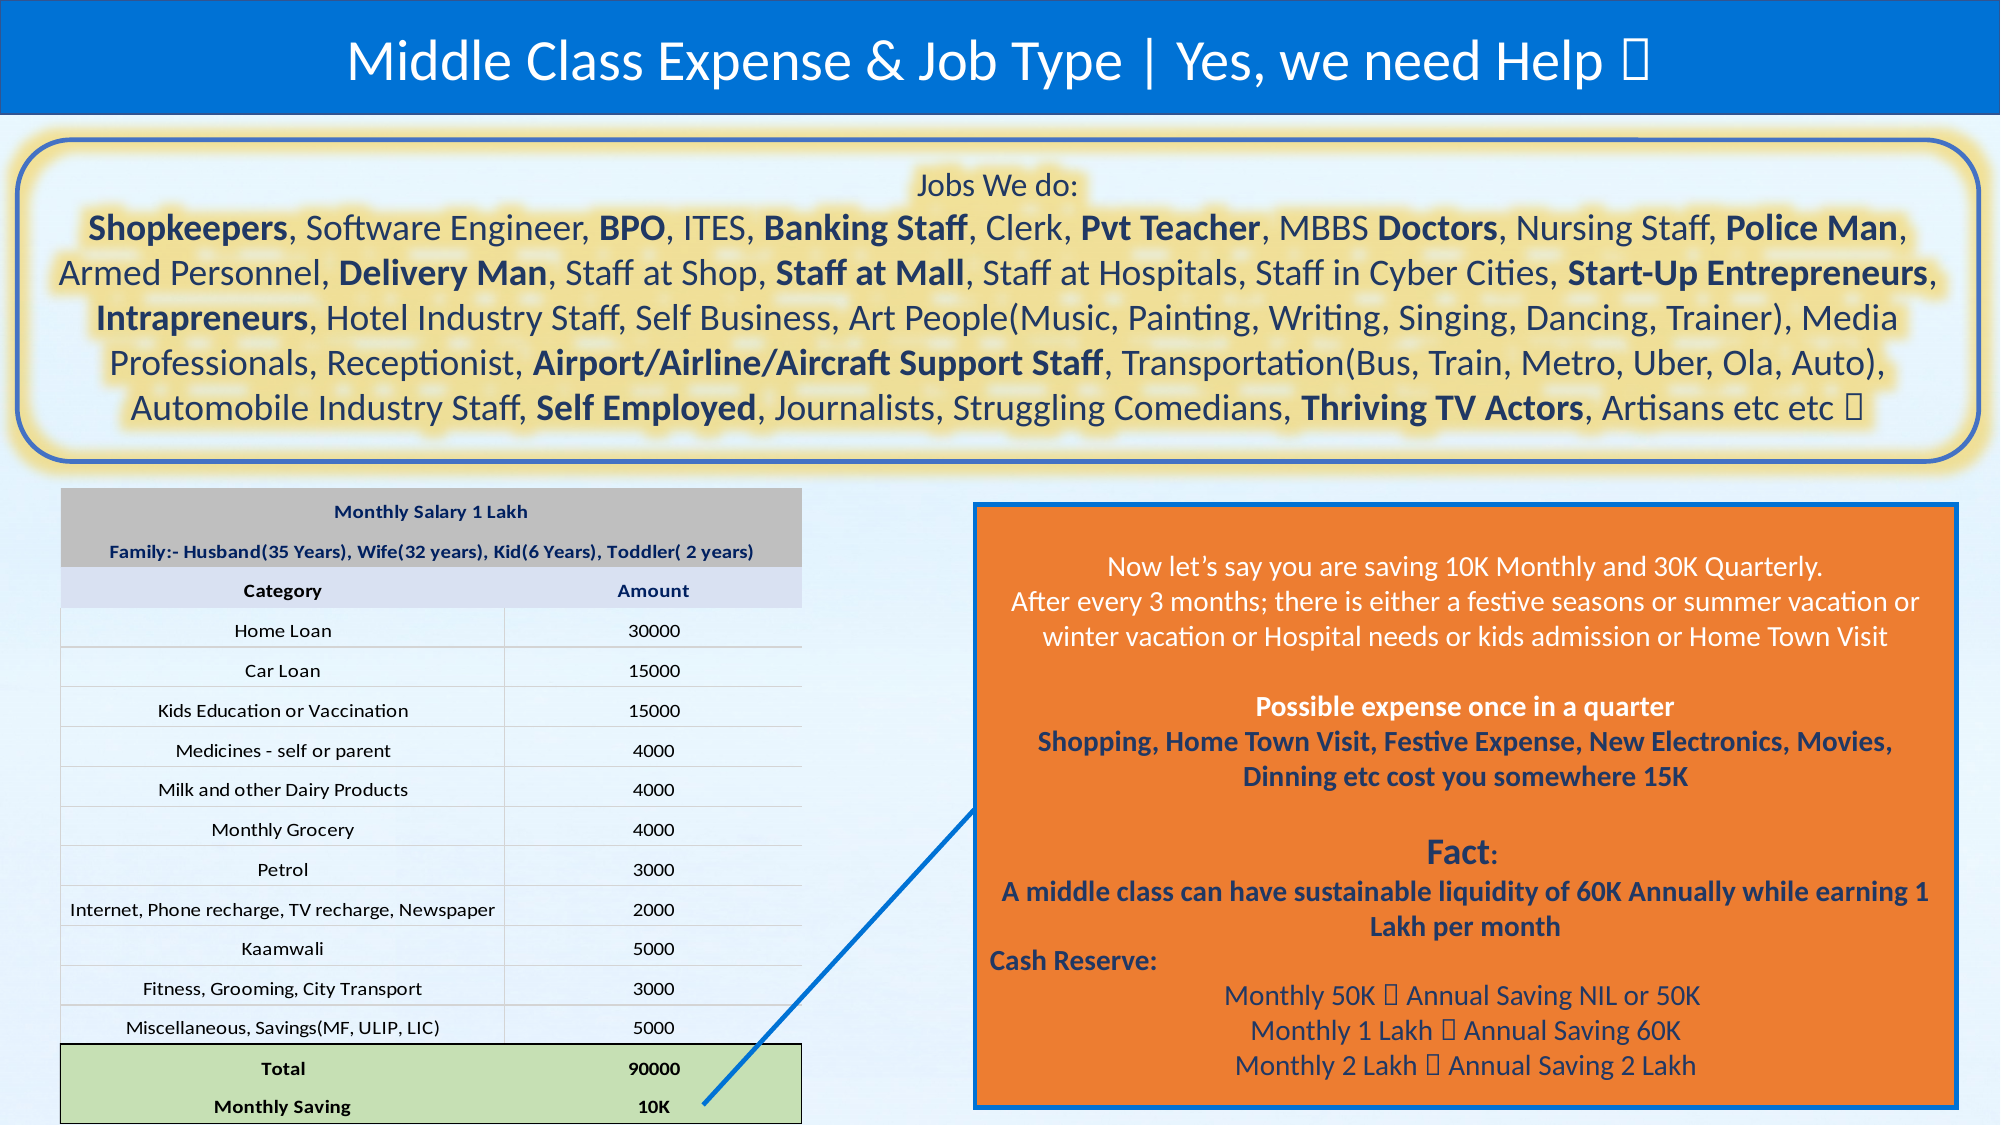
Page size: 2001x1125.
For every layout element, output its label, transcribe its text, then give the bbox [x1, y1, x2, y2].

text_box Now let’s say you are saving 10K Monthly and 30K Quarterly. After every 3 months; there is either a festive seasons or summer vacation or winter vacation or Hospital needs or kids admission or Home Town Visit Possible expense once in a quarter Shopping, Home Town Visit, Festive Expense, New Electronics, Movies, Dinning etc cost you somewhere 15K Fact: A middle class can have sustainable liquidity of 60K Annually while earning 1 Lakh per month Cash Reserve: Monthly 50K  Annual Saving NIL or 50K Monthly 1 Lakh  Annual Saving 60K Monthly 2 Lakh  Annual Saving 2 Lakh [804, 504, 1958, 1109]
picture [0, 0, 2001, 1125]
text_box Middle Class Expense & Job Type | Yes, we need Help  [0, 0, 2000, 115]
text_box Jobs We do: Shopkeepers, Software Engineer, BPO, ITES, Banking Staff, Clerk, Pvt Teacher, MBBS Doctors, Nursing Staff, Police Man, Armed Personnel, Delivery Man, Staff at Shop, Staff at Mall, Staff at Hospitals, Staff in Cyber Cities, Start-Up Entrepreneurs, Intrapreneurs, Hotel Industry Staff, Self Business, Art People(Music, Painting, Writing, Singing, Dancing, Trainer), Media Professionals, Receptionist, Airport/Airline/Aircraft Support Staff, Transportation(Bus, Train, Metro, Uber, Ola, Auto), Automobile Industry Staff, Self Employed, Journalists, Struggling Comedians, Thriving TV Actors, Artisans etc etc  [17, 139, 1979, 462]
